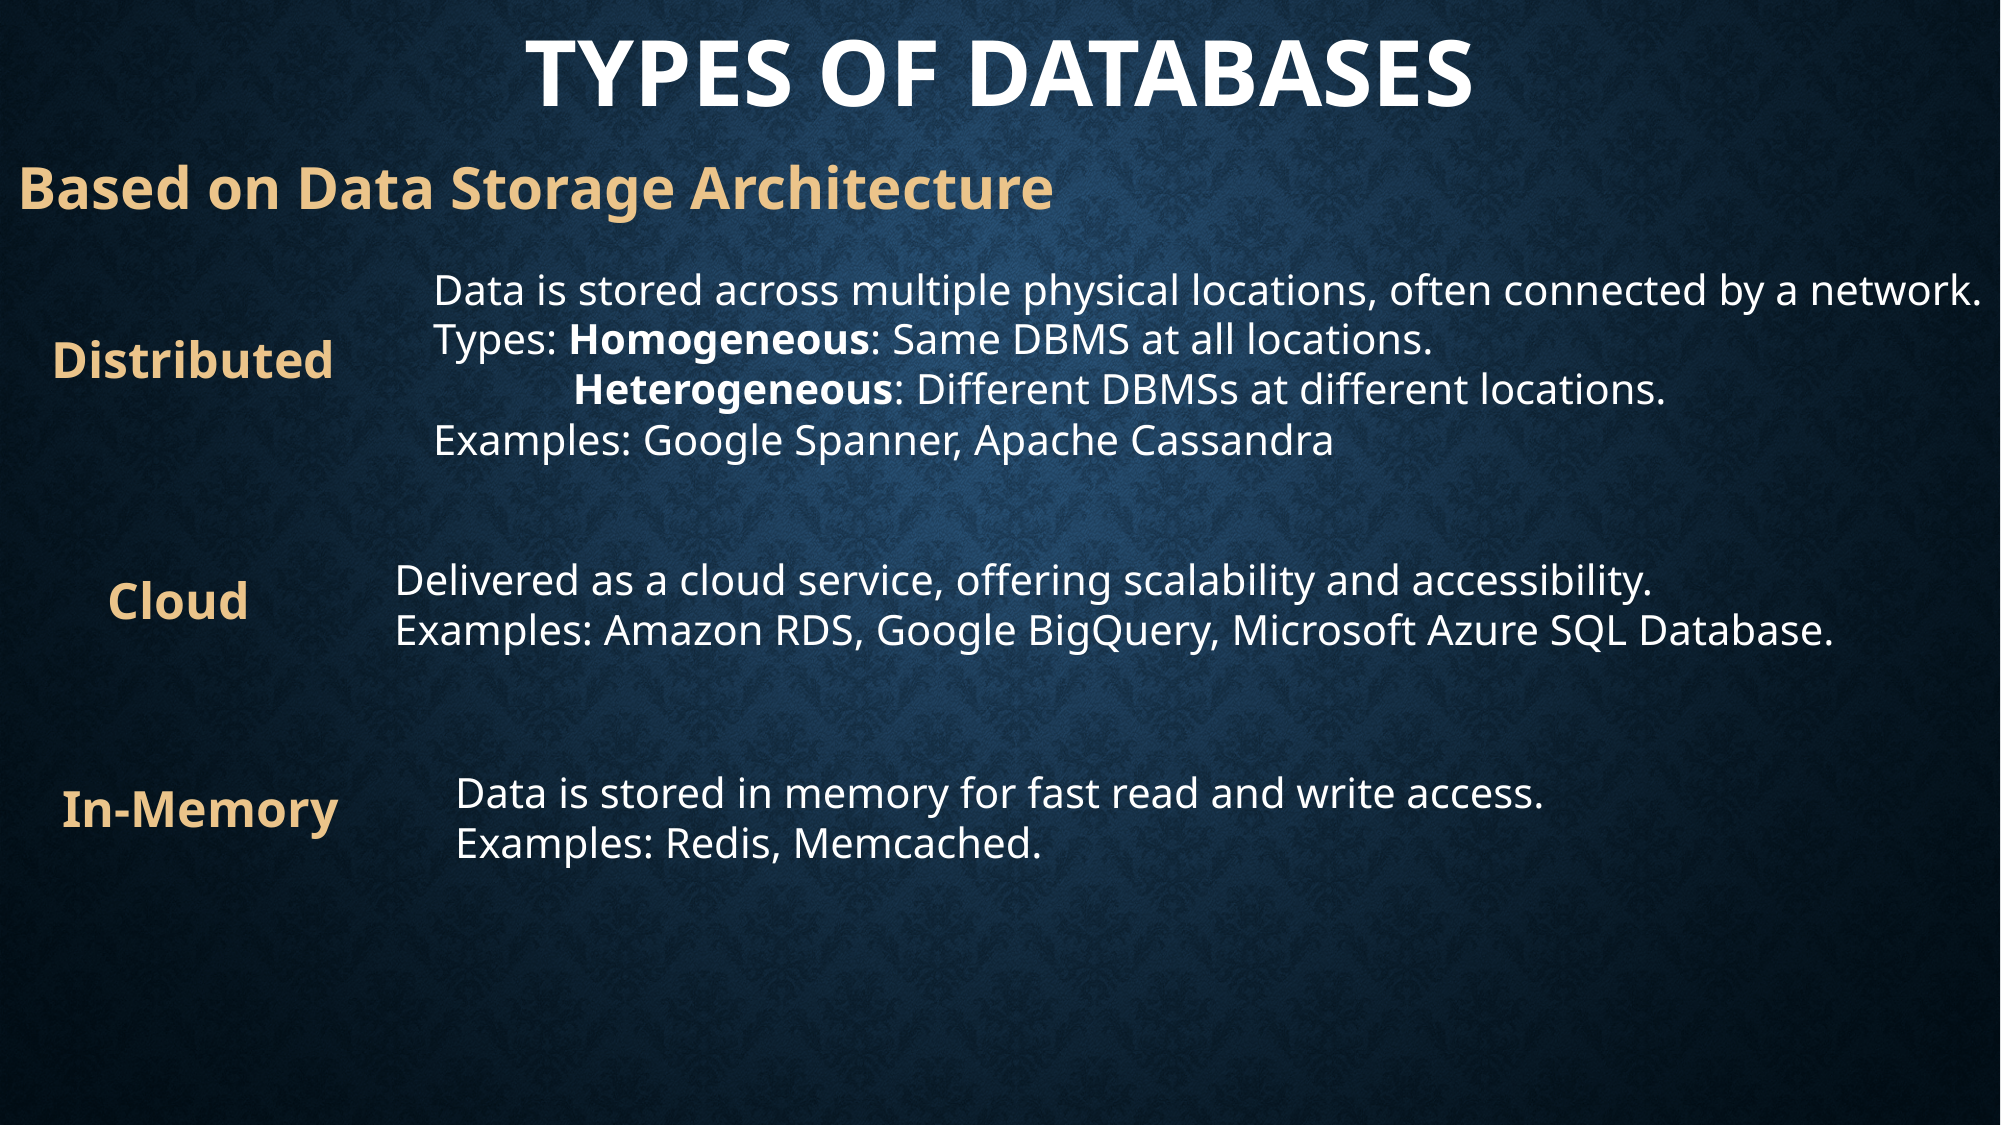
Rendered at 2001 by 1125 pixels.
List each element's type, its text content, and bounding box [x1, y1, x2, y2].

text_box Types of Databases [412, 19, 1588, 183]
text_box Data is stored in memory for fast read and write access. Examples: Redis, Memcached. [440, 759, 1560, 874]
text_box Cloud [93, 562, 266, 638]
text_box Data is stored across multiple physical locations, often connected by a network. Types: Homogeneous: Same DBMS at all locations. Heterogeneous: Different DBMSs at different locations. Examples: Google Spanner, Apache Cassandra [418, 255, 1998, 471]
text_box Delivered as a cloud service, offering scalability and accessibility. Examples: Amazon RDS, Google BigQuery, Microsoft Azure SQL Database. [379, 546, 1850, 661]
text_box Distributed [36, 321, 364, 397]
text_box In-Memory [47, 770, 354, 846]
text_box Based on Data Storage Architecture [2, 144, 1071, 229]
